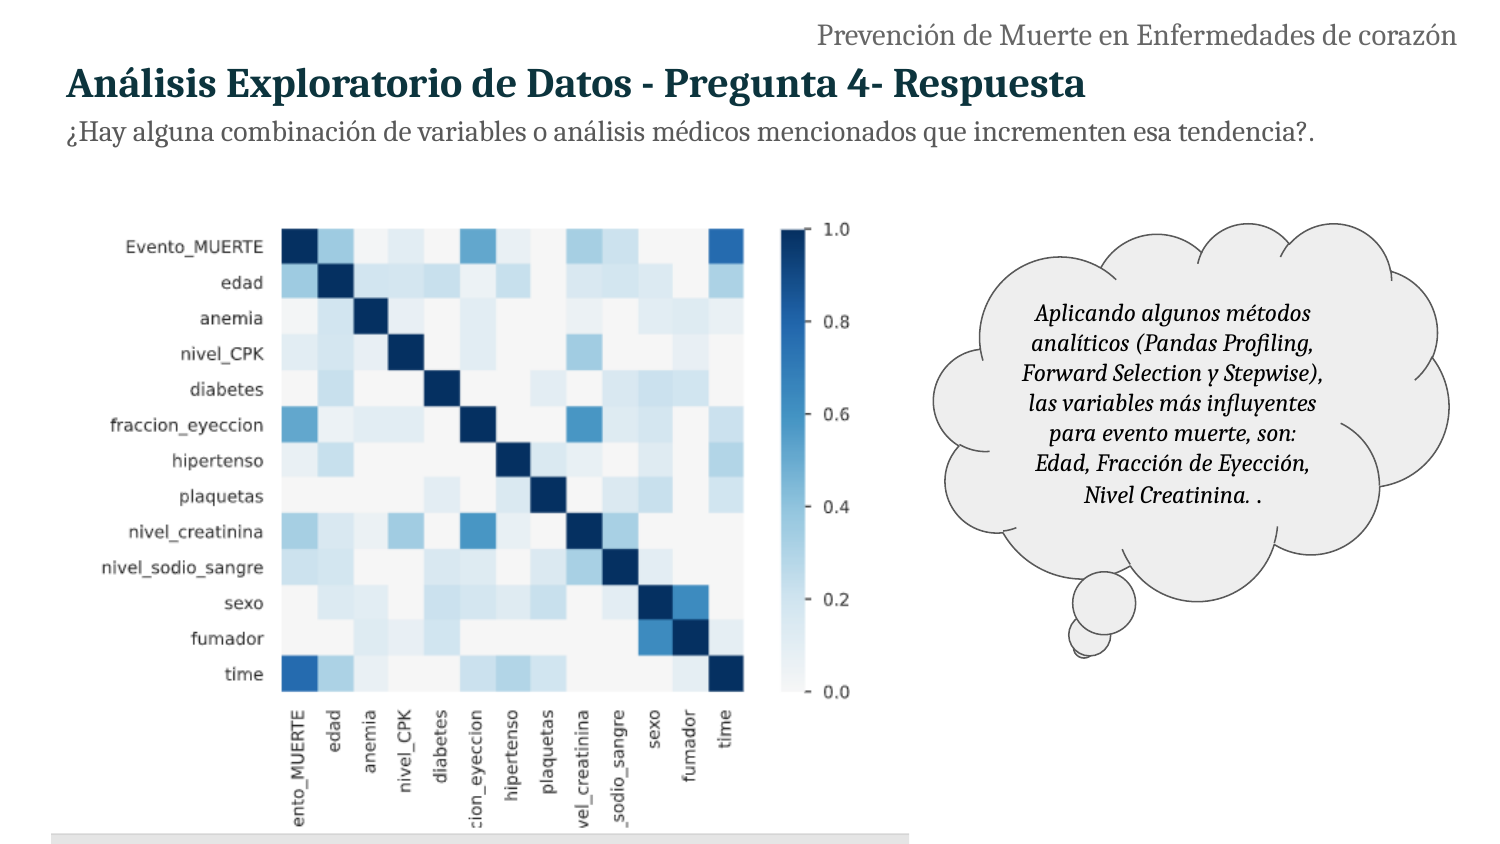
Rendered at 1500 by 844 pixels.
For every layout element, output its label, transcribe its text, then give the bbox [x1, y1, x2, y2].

title Prevención de Muerte en Enfermedades de corazón [75, 0, 1474, 68]
text_box Aplicando algunos métodos analíticos (Pandas Profiling, Forward Selection y Stepwise), las variables más influyentes para evento muerte, son: Edad, Fracción de Eyección, Nivel Creatinina. . [933, 223, 1450, 659]
picture [50, 163, 910, 844]
title Análisis Exploratorio de Datos - Pregunta 4- Respuesta ¿Hay alguna combinación de variables o análisis médicos mencionados que incrementen esa tendencia?. [51, 40, 1449, 164]
